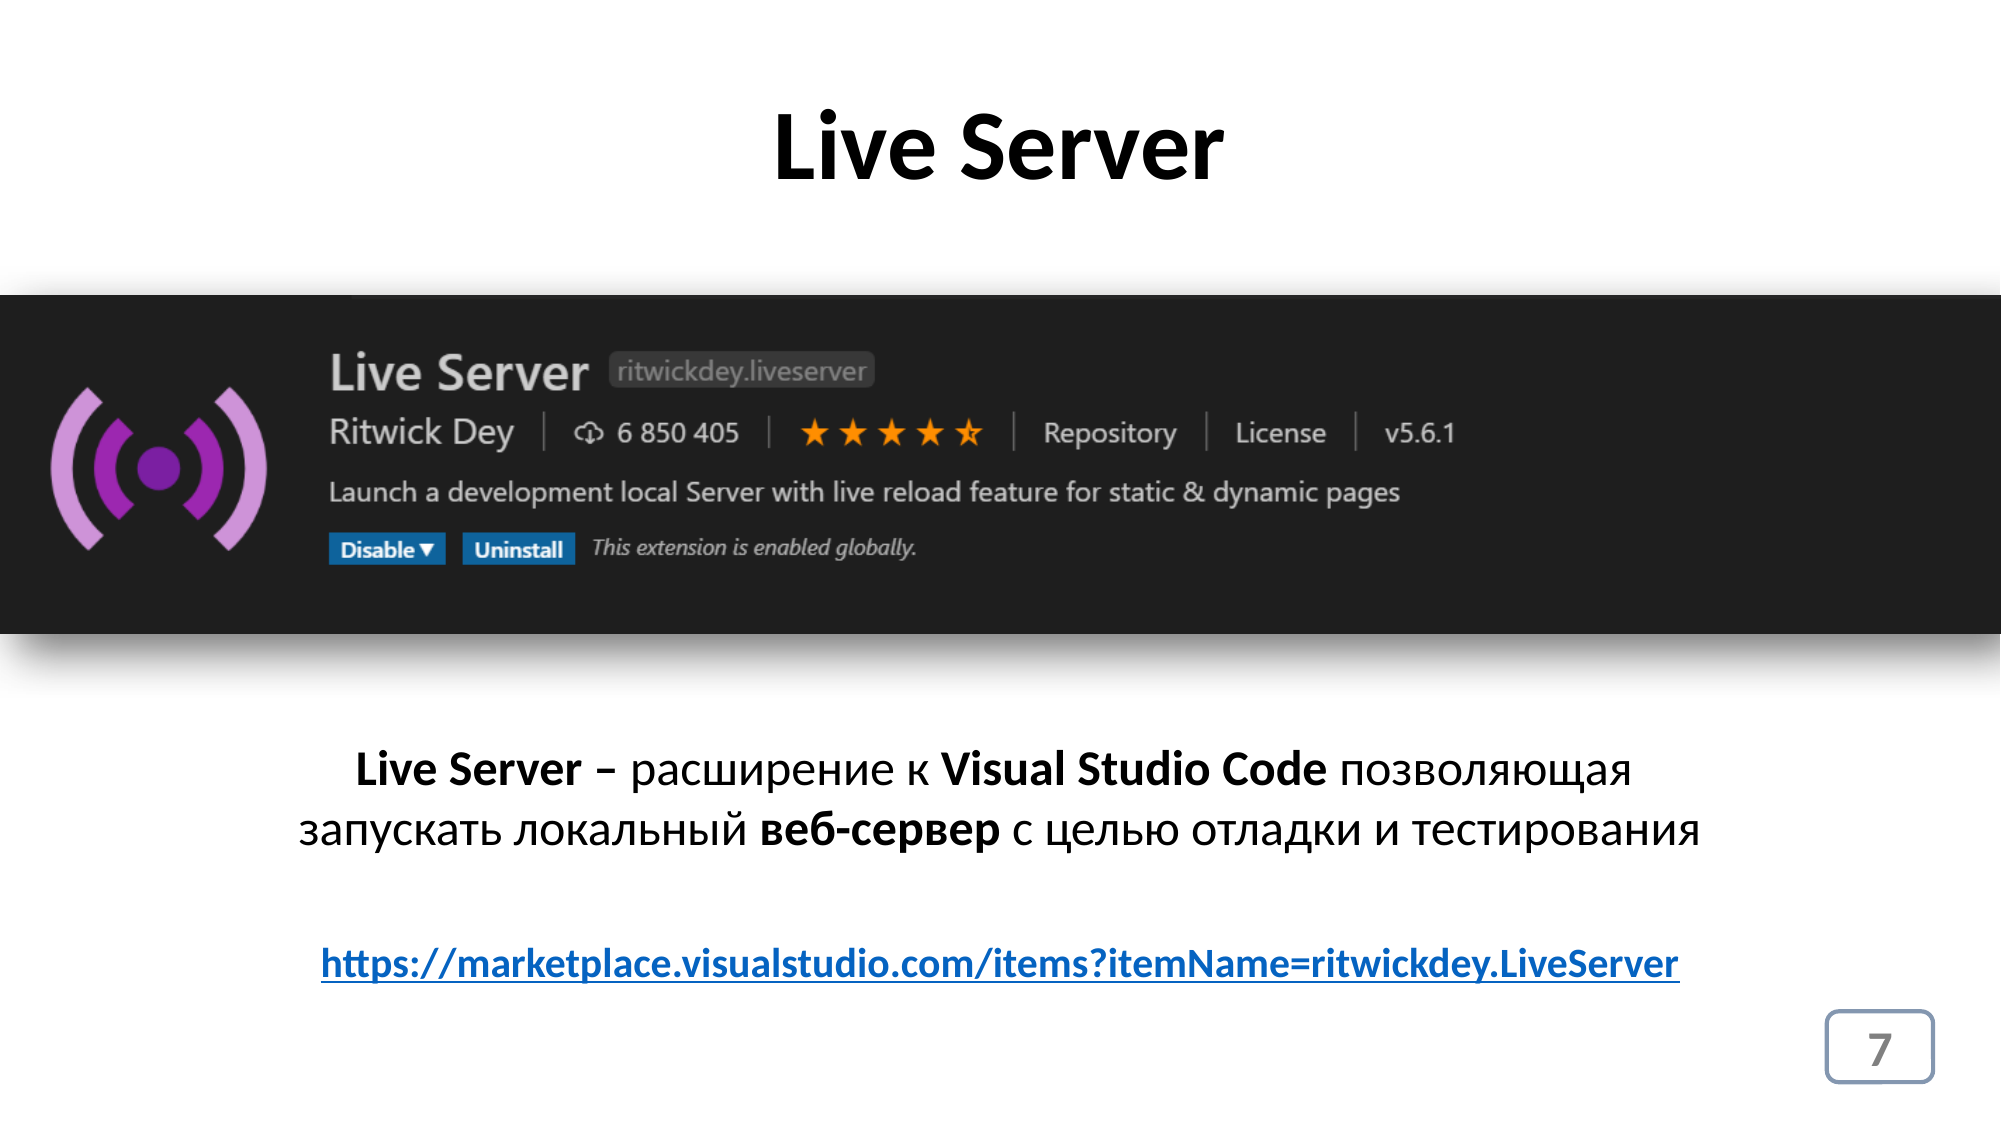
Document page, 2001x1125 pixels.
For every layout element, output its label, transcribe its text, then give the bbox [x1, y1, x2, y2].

picture [0, 295, 2001, 634]
text_box 7 [1825, 1010, 1935, 1084]
text_box Live Server [0, 71, 2000, 207]
text_box Live Server – расширение к Visual Studio Code позволяющая запускать локальный веб-сервер с целью отладки и тестирования [0, 727, 2000, 863]
text_box https://marketplace.visualstudio.com/items?itemName=ritwickdey.LiveServer [0, 928, 2000, 994]
